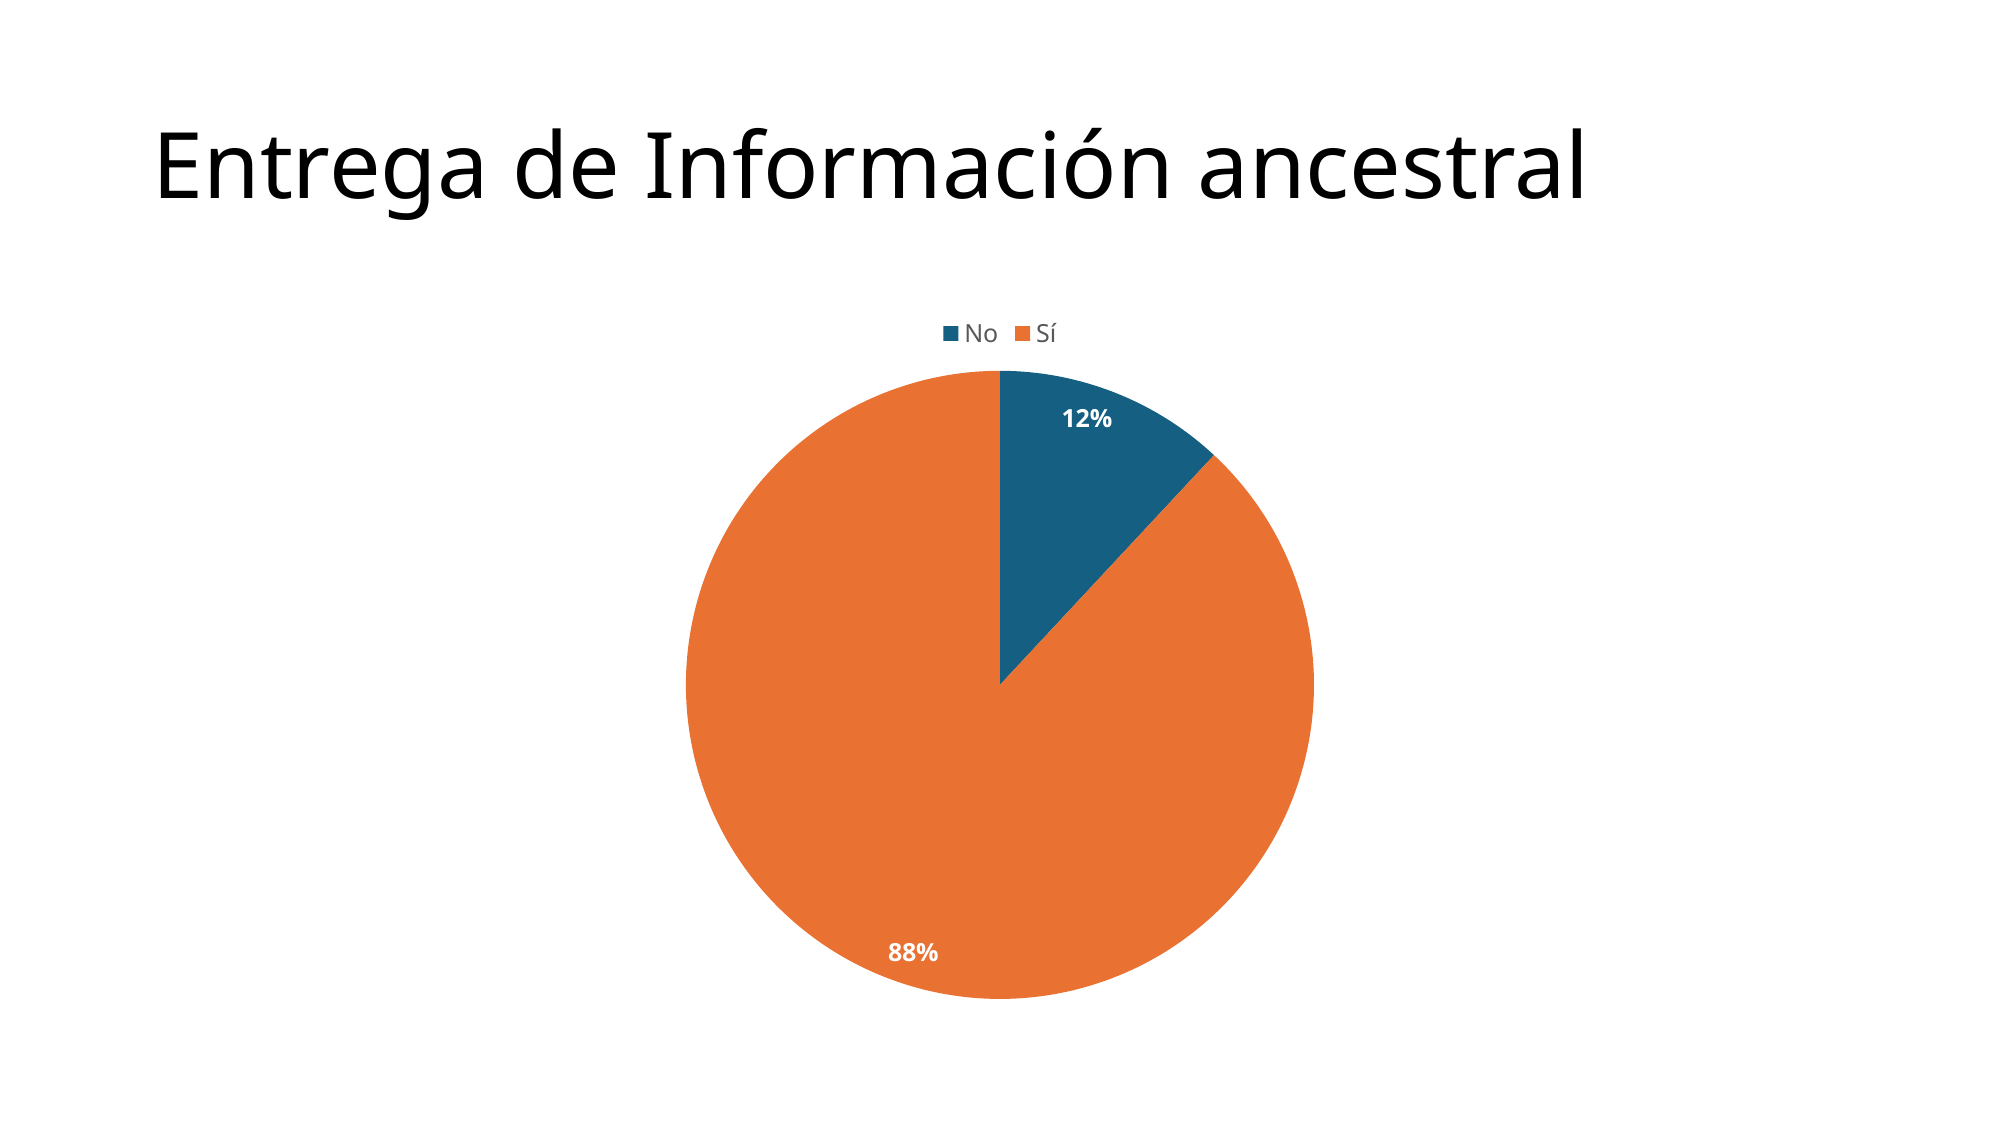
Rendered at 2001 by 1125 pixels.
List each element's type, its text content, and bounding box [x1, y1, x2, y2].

title Entrega de Información ancestral [137, 59, 1863, 278]
chart [136, 298, 1863, 1014]
